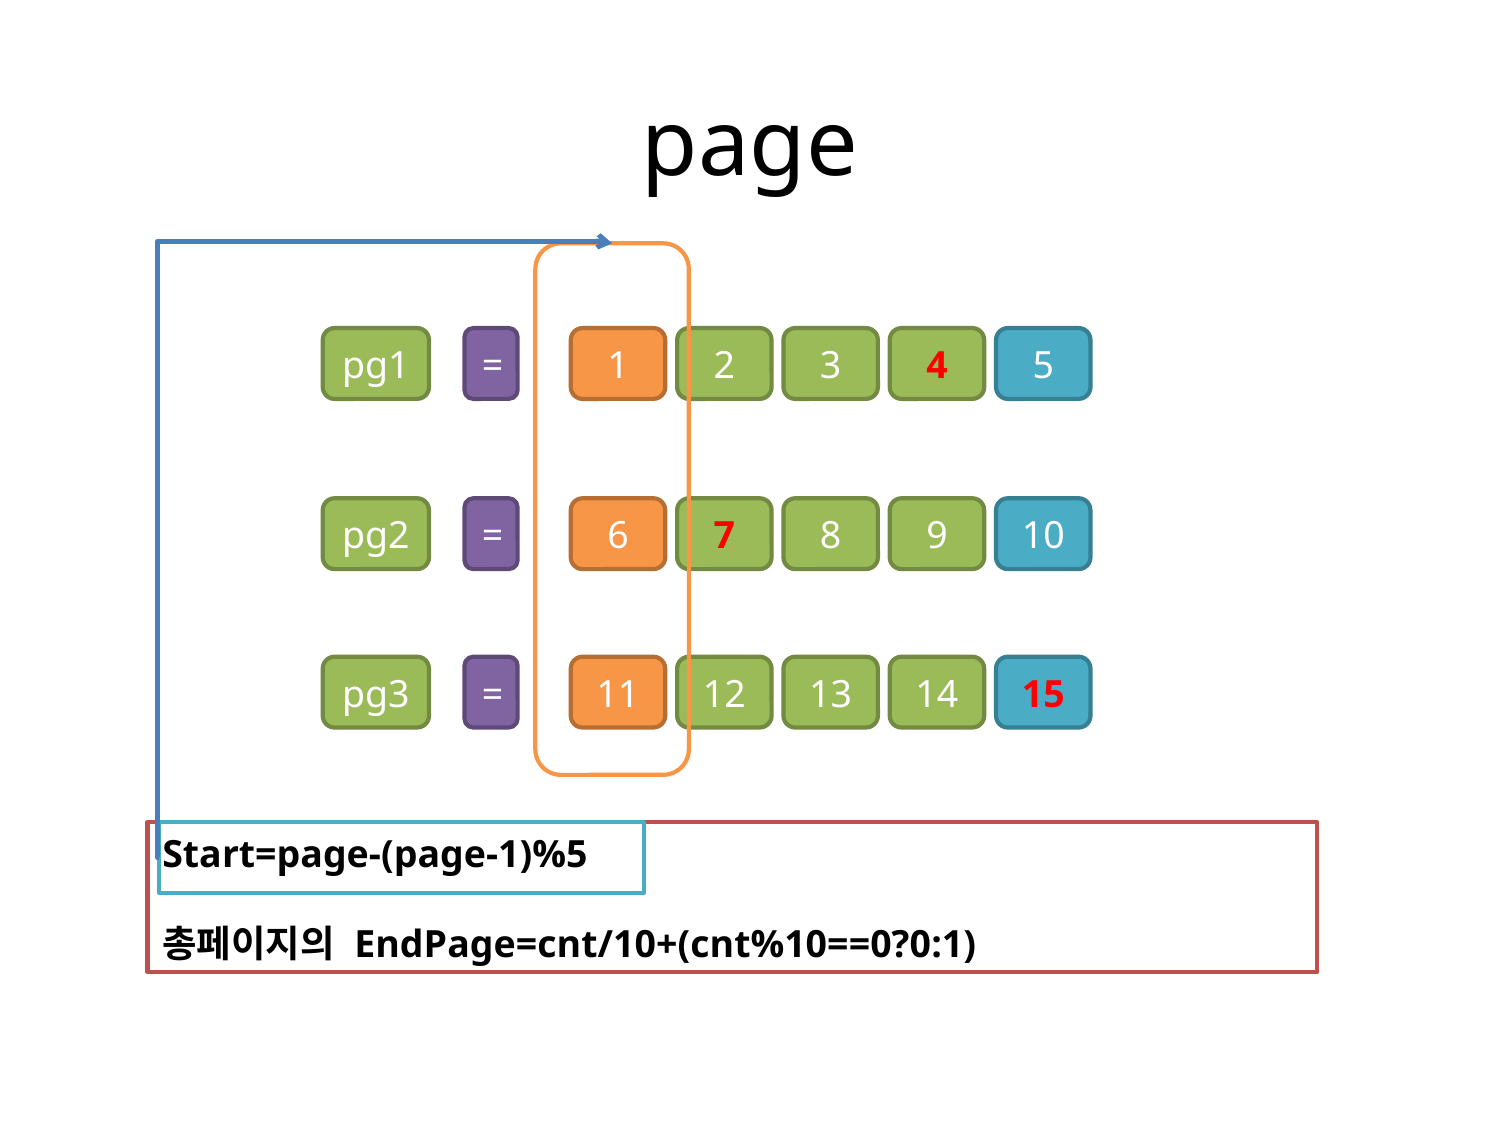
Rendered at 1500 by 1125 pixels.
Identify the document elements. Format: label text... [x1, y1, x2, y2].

text_box 15 [993, 654, 1093, 730]
text_box 13 [781, 654, 881, 730]
text_box 12 [691, 654, 774, 730]
text_box 4 [887, 325, 987, 402]
text_box 9 [887, 496, 987, 572]
text_box 3 [781, 325, 881, 402]
title page [75, 45, 1425, 233]
text_box 5 [993, 325, 1093, 402]
text_box [157, 820, 646, 895]
text_box 2 [691, 325, 774, 402]
text_box 7 [691, 496, 774, 572]
text_box 10 [993, 496, 1093, 572]
text_box Start=page-(page-1)%5 총페이지의 EndPage=cnt/10+(cnt%10==0?0:1) [145, 820, 1319, 974]
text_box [159, 242, 613, 858]
text_box [611, 241, 691, 777]
text_box 14 [887, 654, 987, 730]
text_box 8 [781, 496, 881, 572]
